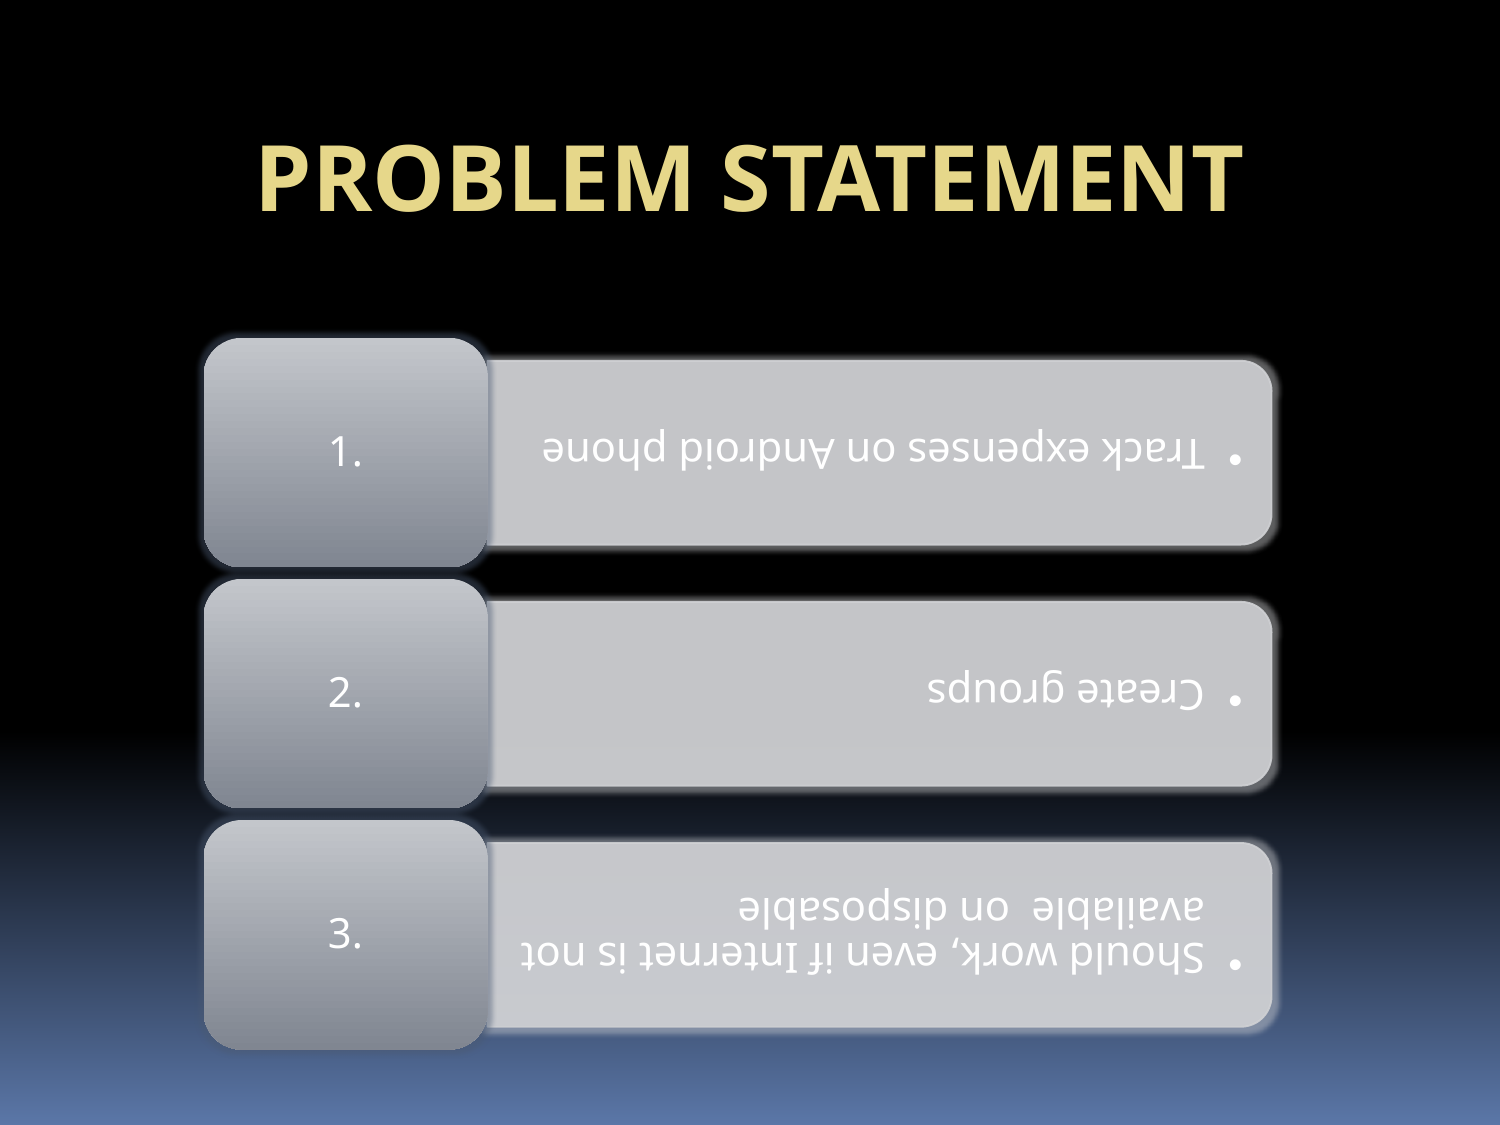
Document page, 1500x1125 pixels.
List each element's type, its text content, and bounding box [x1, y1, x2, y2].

text_box PROBLEM STATEMENT [0, 112, 1500, 238]
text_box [124, 337, 1351, 1051]
